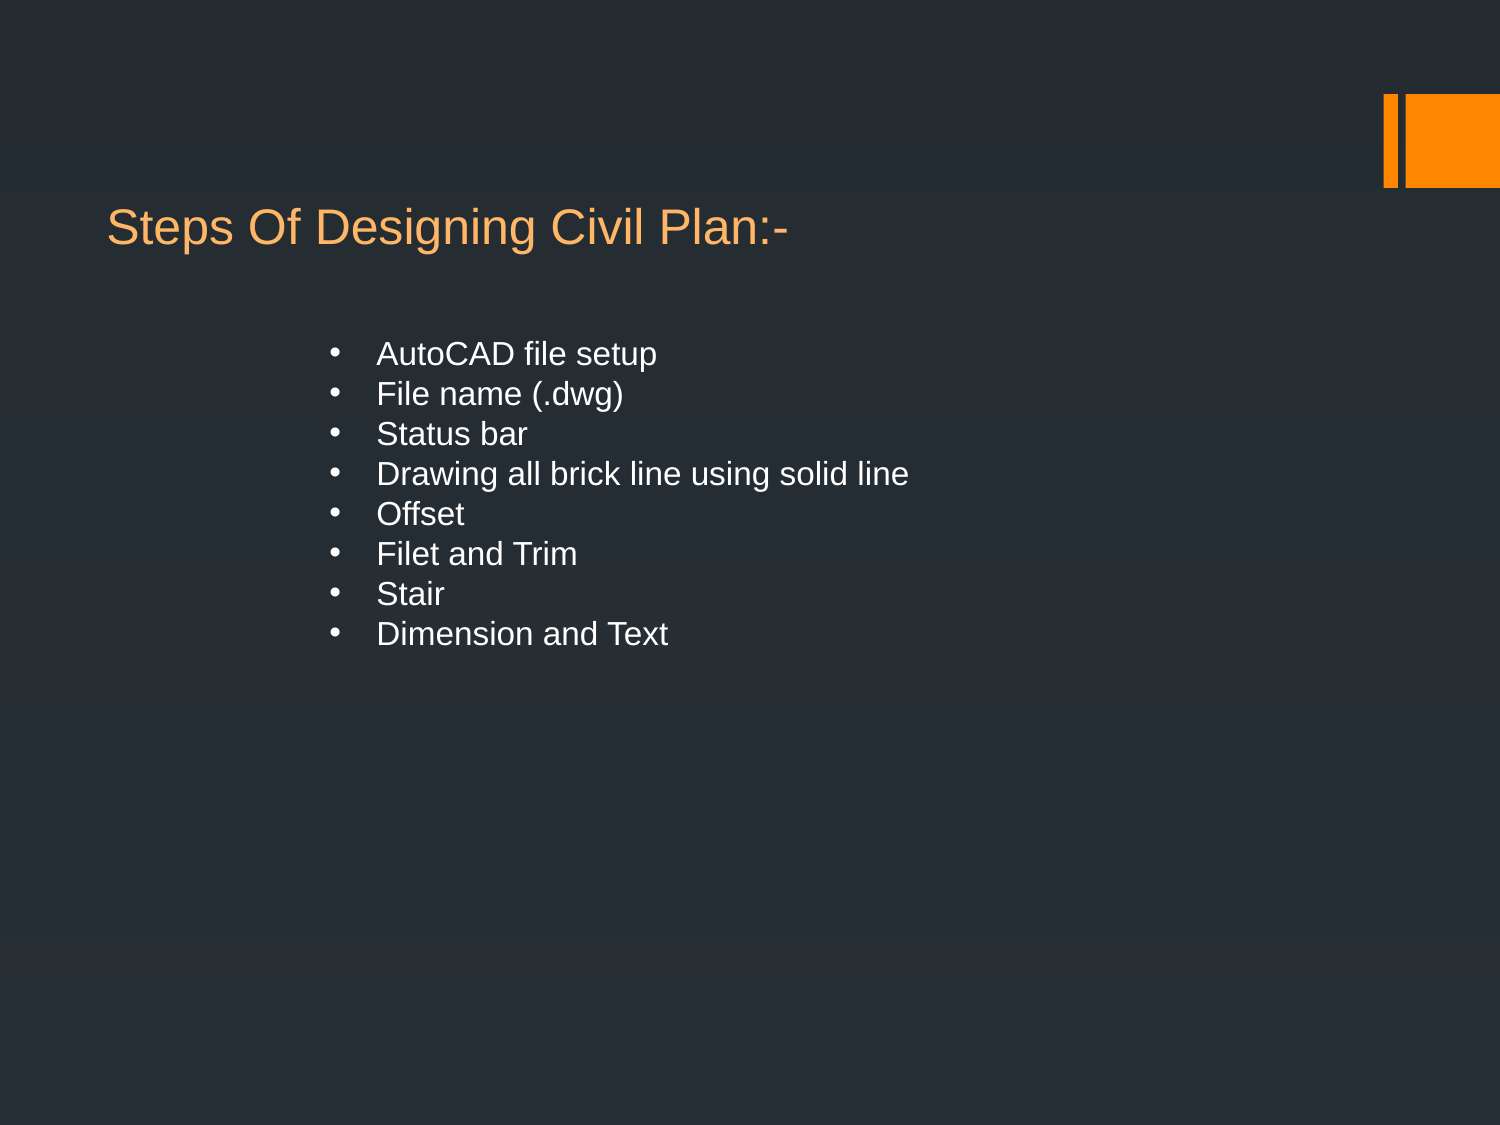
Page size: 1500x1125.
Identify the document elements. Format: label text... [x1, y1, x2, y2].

text_box Steps Of Designing Civil Plan:- [91, 187, 805, 263]
text_box AutoCAD file setup File name (.dwg) Status bar Drawing all brick line using solid line Offset Filet and Trim Stair Dimension and Text [314, 324, 926, 659]
